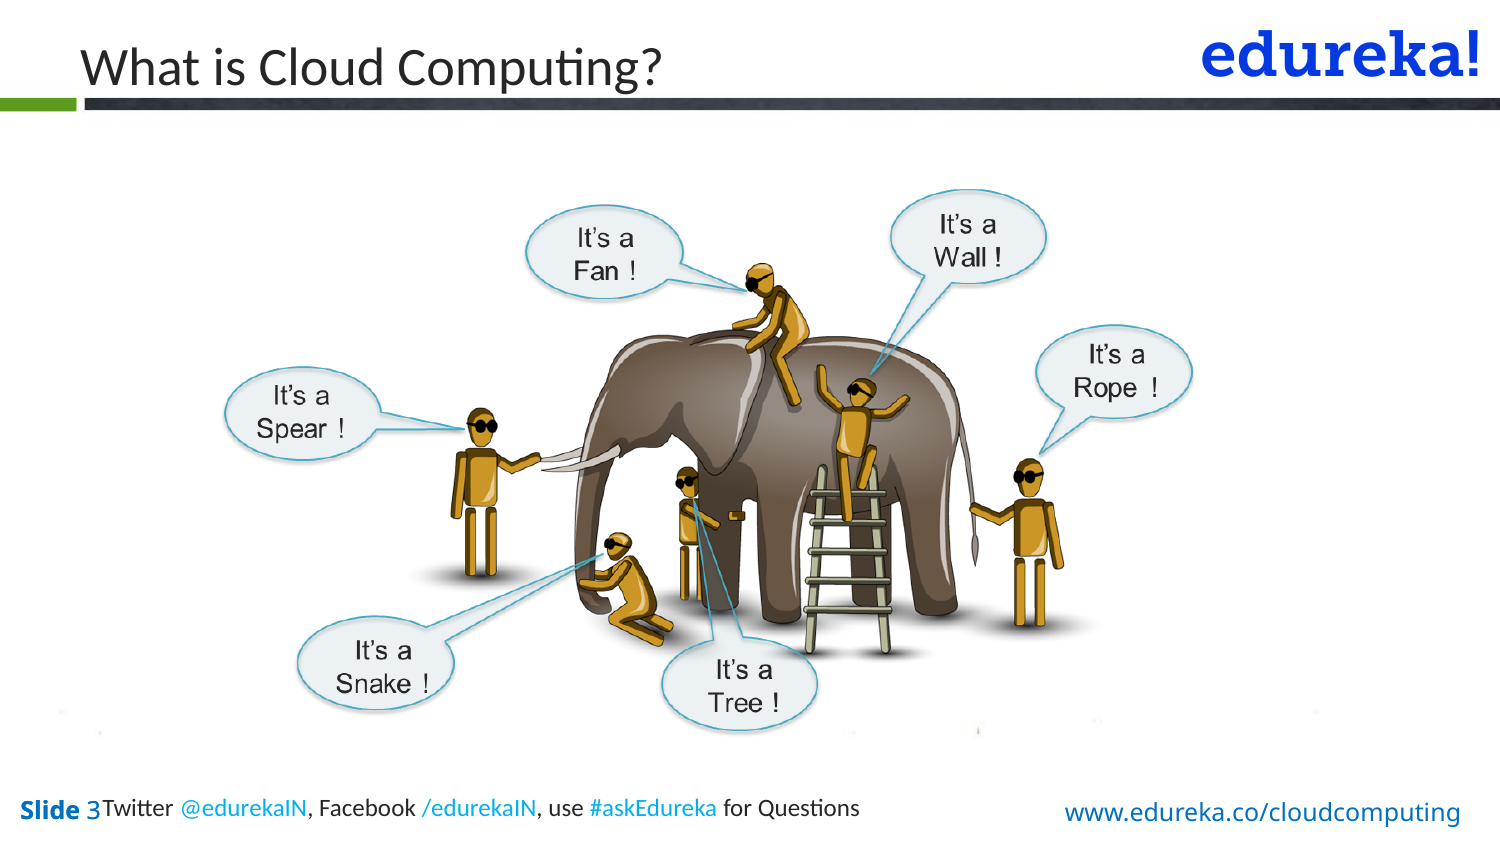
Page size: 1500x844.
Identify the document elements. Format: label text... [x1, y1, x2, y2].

text_box What is Cloud Computing? [65, 23, 826, 104]
picture [0, 0, 1500, 844]
